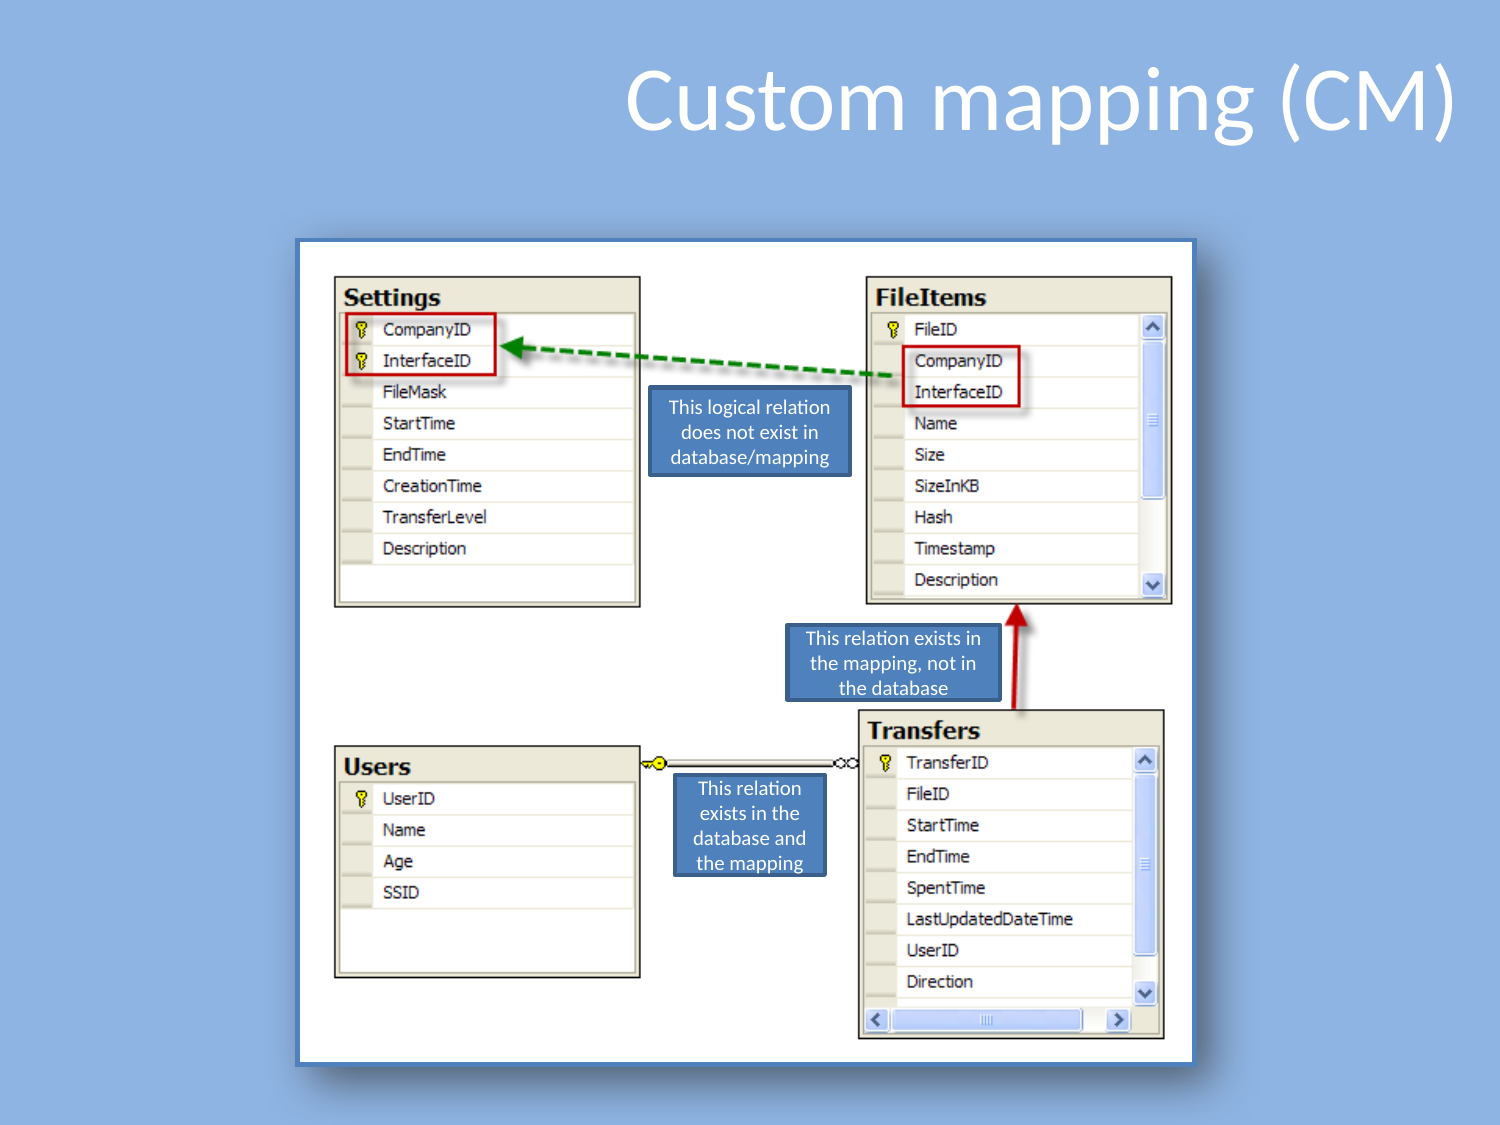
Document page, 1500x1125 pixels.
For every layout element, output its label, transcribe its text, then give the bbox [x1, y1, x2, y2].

title Custom mapping (CM) [24, 12, 1475, 175]
picture [299, 241, 1193, 1063]
